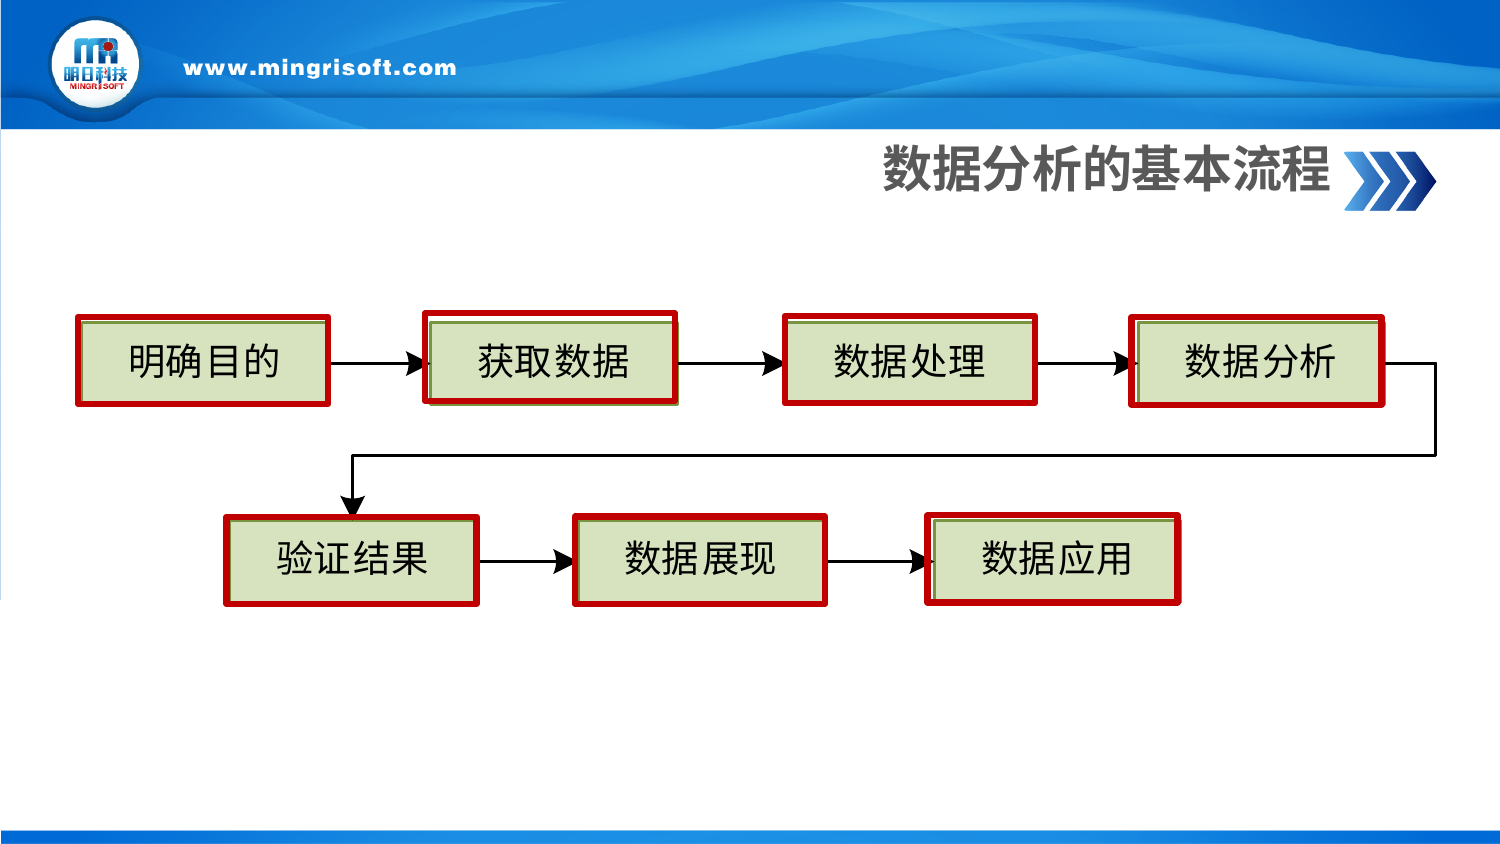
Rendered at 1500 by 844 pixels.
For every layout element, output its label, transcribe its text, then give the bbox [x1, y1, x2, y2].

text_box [76, 316, 1466, 605]
text_box [423, 311, 677, 315]
picture [0, 0, 1500, 844]
text_box 数据分析的基本流程 [556, 129, 1347, 224]
